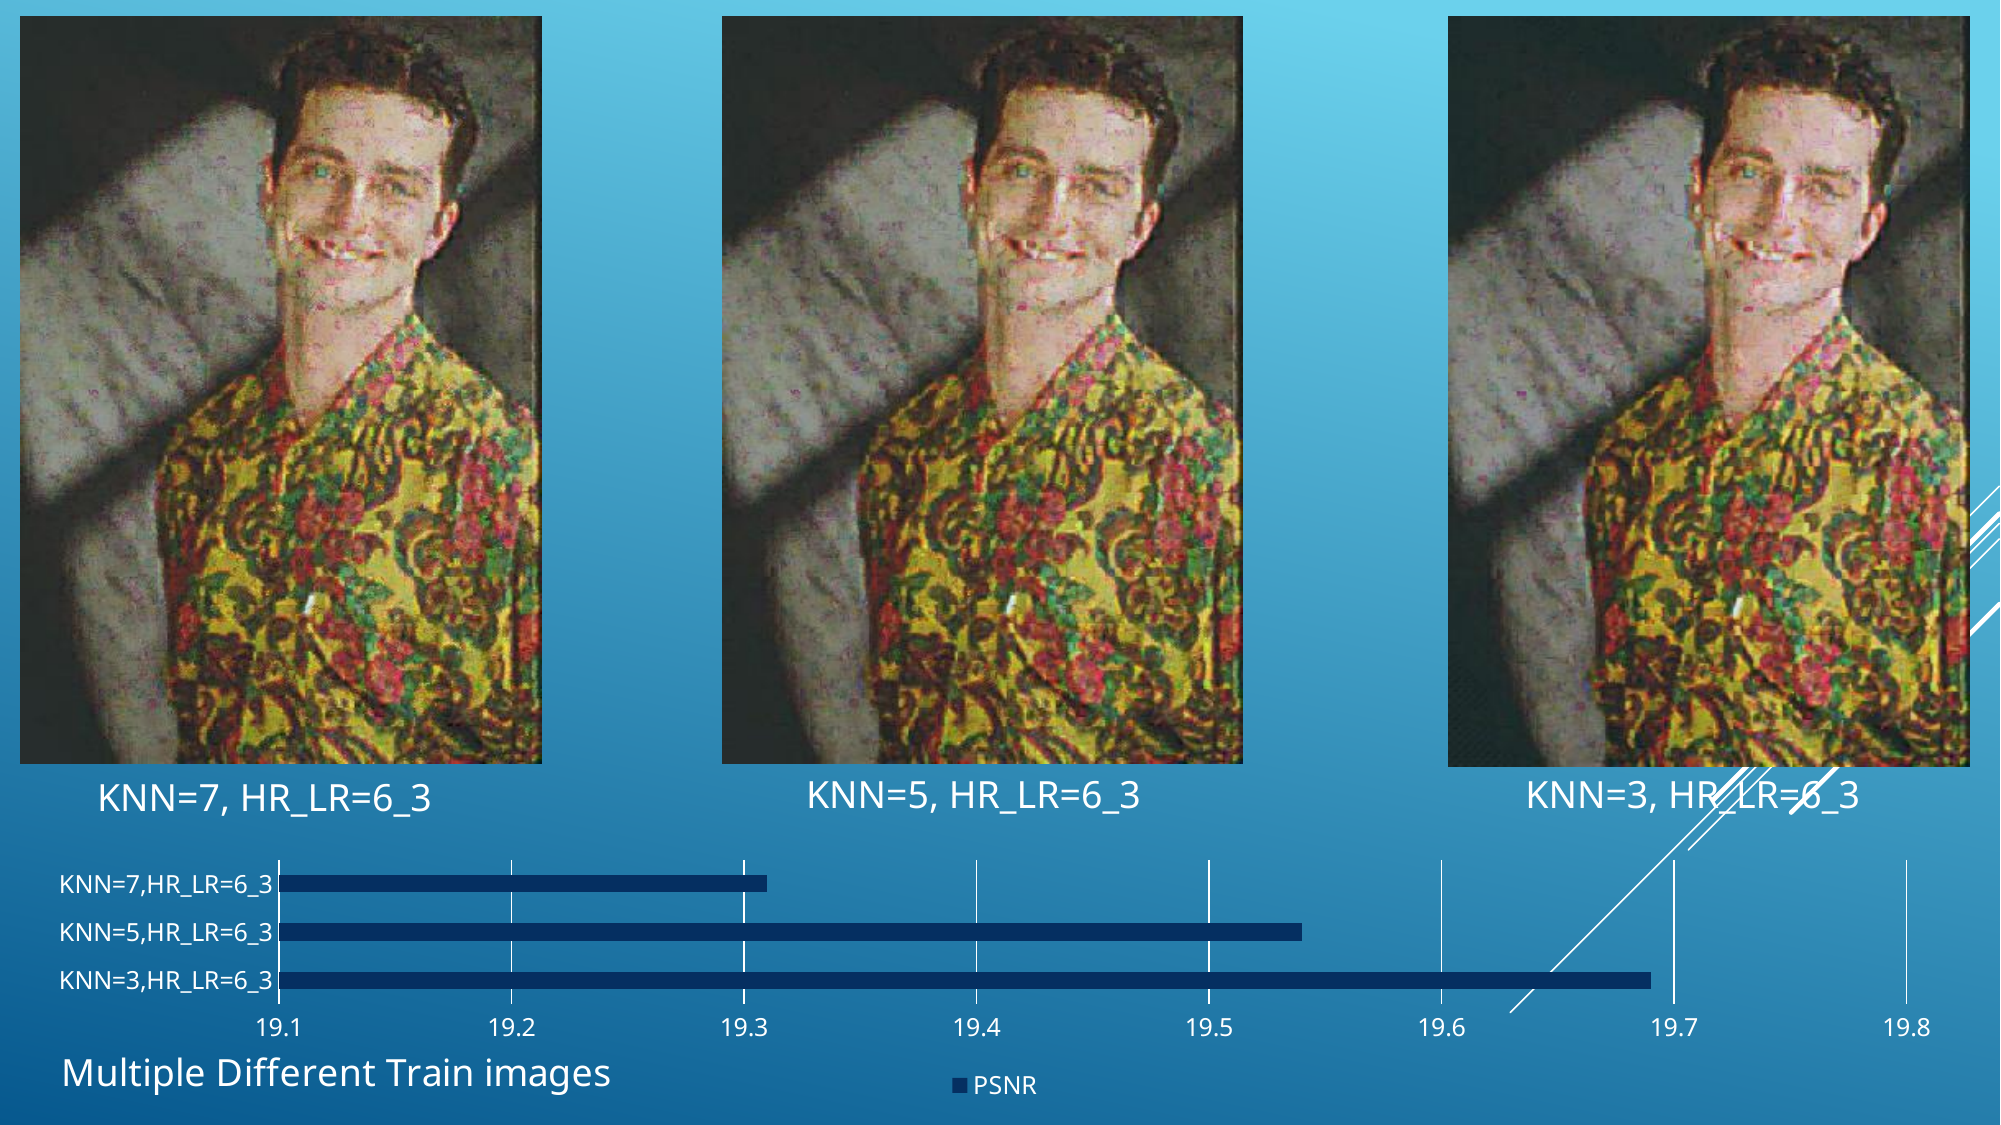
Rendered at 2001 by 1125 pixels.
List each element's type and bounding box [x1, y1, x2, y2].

chart [19, 763, 1971, 1109]
picture [722, 16, 1243, 765]
picture [19, 16, 542, 765]
picture [1448, 16, 1970, 767]
